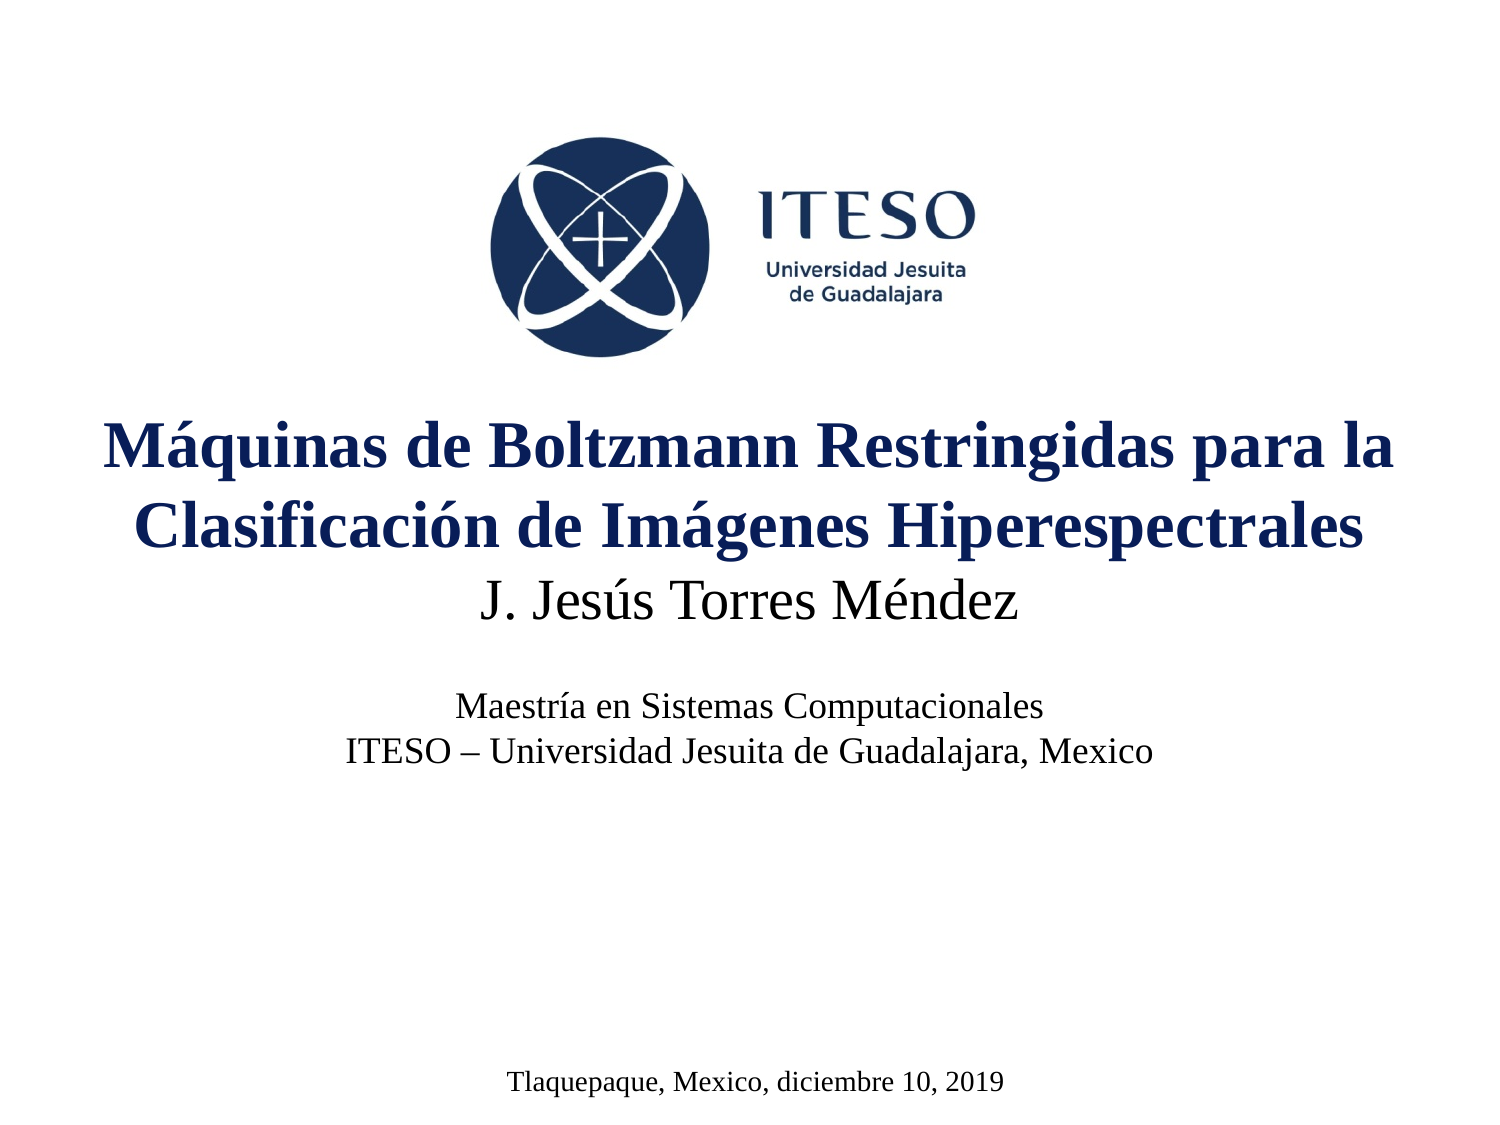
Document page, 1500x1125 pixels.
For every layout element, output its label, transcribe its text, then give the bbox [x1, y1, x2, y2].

text_box Tlaquepaque, Mexico, diciembre 10, 2019 [112, 1020, 1388, 1105]
picture [480, 125, 1020, 374]
title Máquinas de Boltzmann Restringidas para la Clasificación de Imágenes Hiperespectrales J. Jesús Torres Méndez Maestría en Sistemas Computacionales ITESO – Universidad Jesuita de Guadalajara, Mexico [64, 266, 1436, 906]
